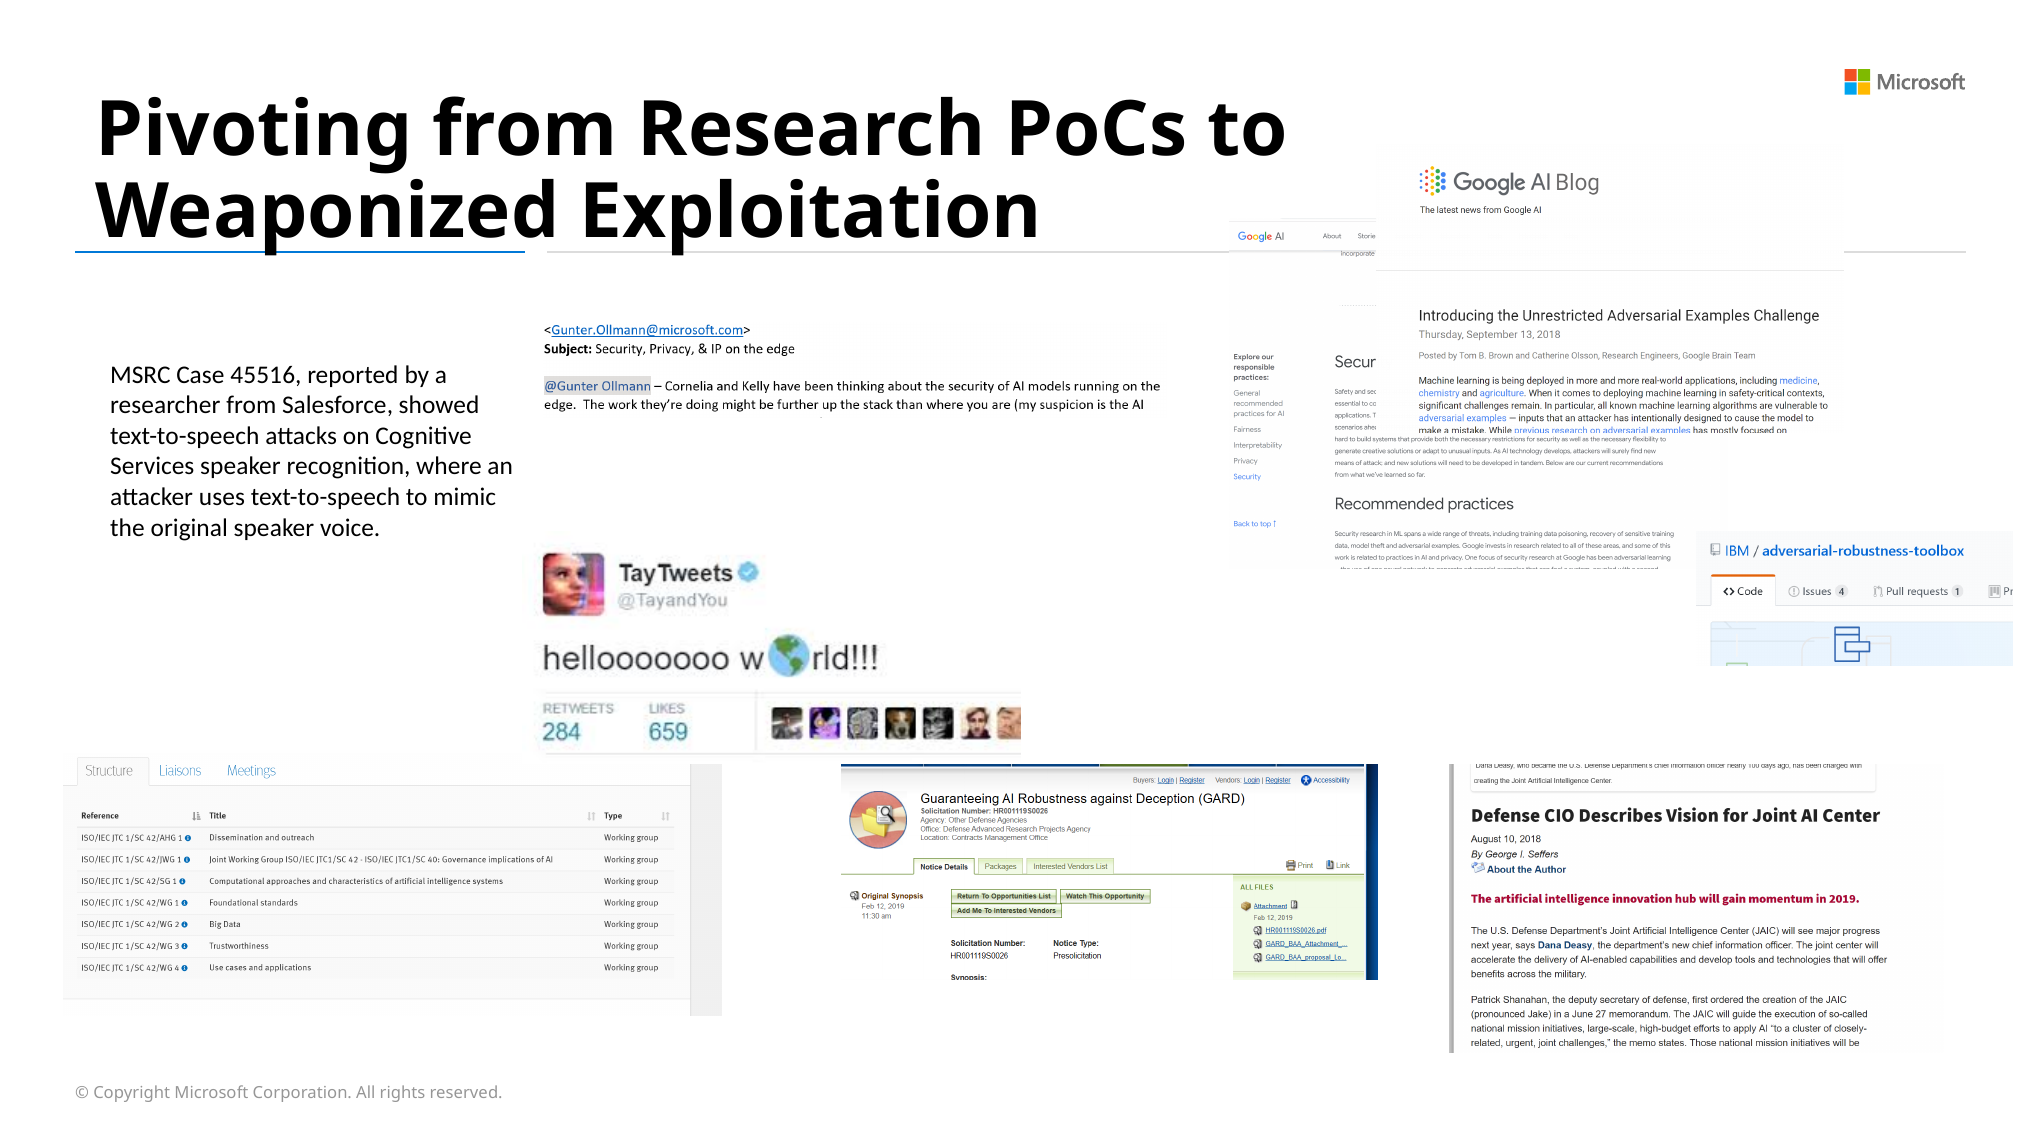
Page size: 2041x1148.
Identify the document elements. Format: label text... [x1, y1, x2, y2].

picture [1448, 764, 1944, 1053]
text_box MSRC Case 45516, reported by a researcher from Salesforce, showed text-to-speech attacks on Cognitive Services speaker recognition, where an attacker uses text-to-speech to mimic the original speaker voice. [95, 350, 544, 549]
picture [542, 322, 1167, 418]
picture [1229, 144, 2013, 667]
picture [62, 530, 1379, 1016]
title Pivoting from Research PoCs to Weaponized Exploitation [95, 61, 1900, 283]
